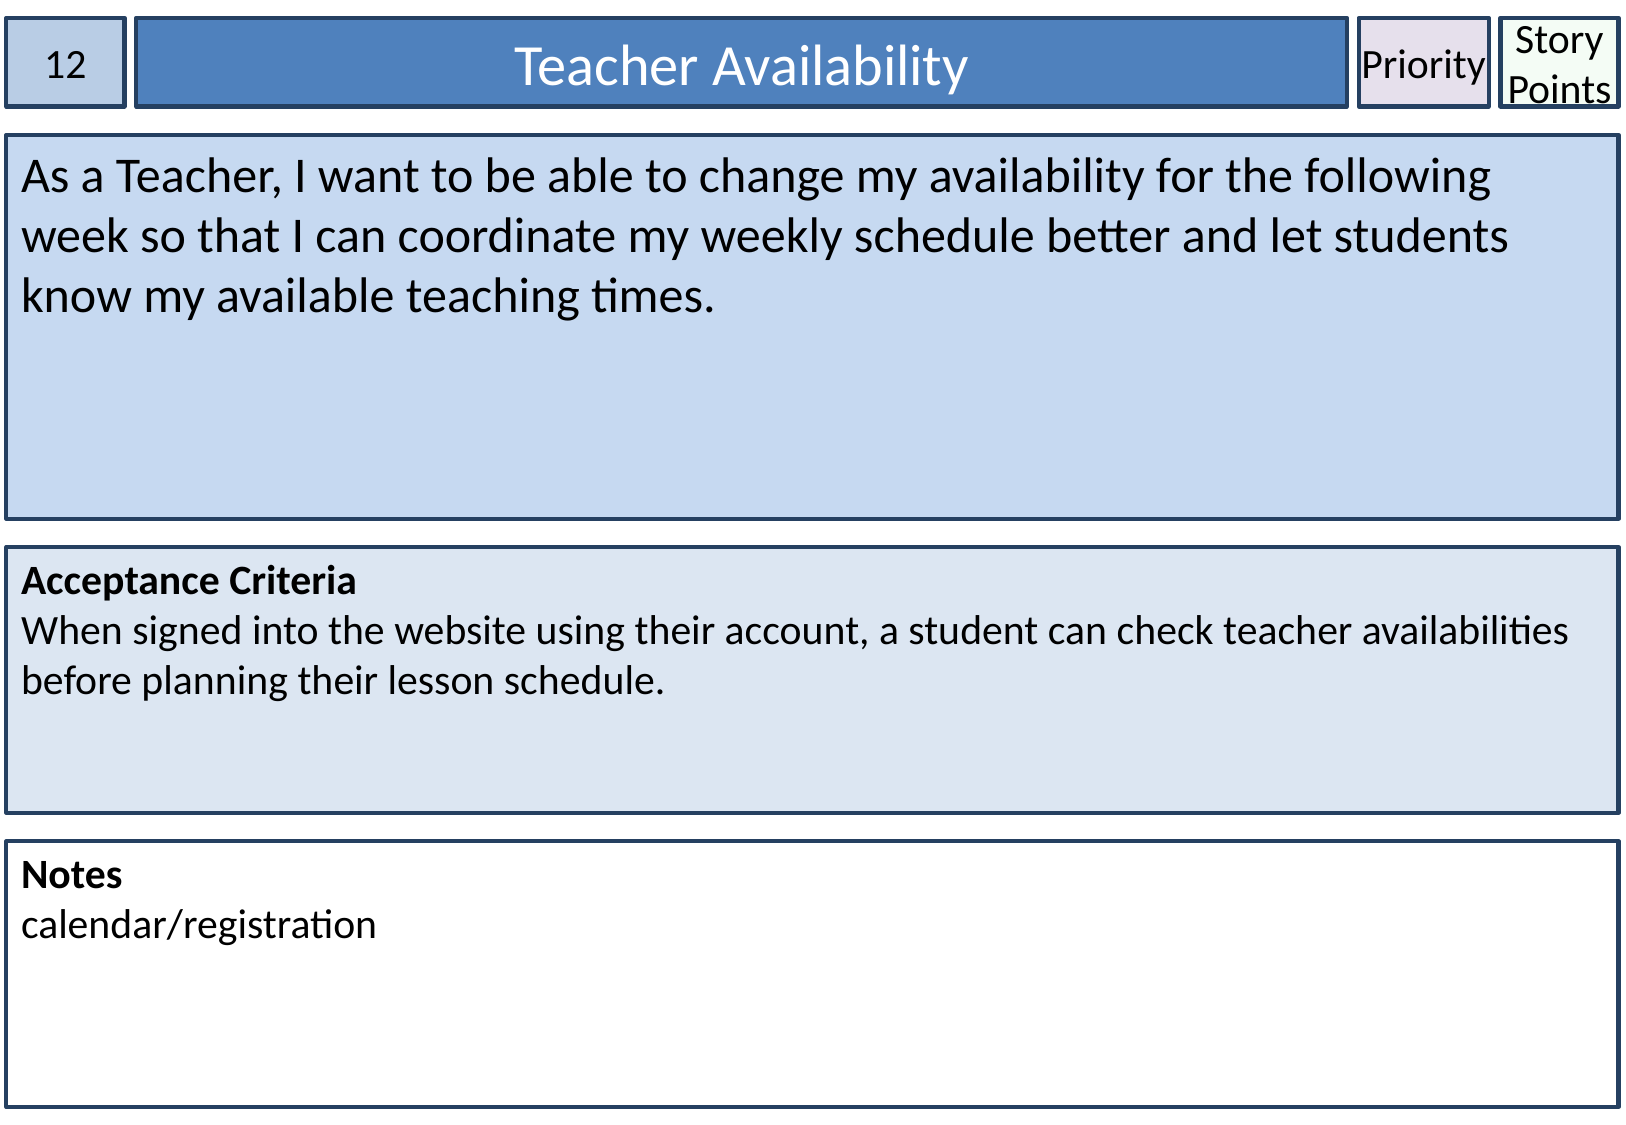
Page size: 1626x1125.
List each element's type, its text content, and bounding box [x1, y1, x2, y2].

text_box 12 [4, 16, 127, 109]
text_box Story Points [1498, 16, 1621, 109]
text_box As a Teacher, I want to be able to change my availability for the following week so that I can coordinate my weekly schedule better and let students know my available teaching times. [4, 133, 1621, 521]
text_box Teacher Availability [134, 16, 1349, 109]
text_box Priority [1357, 16, 1491, 109]
text_box Notes calendar/registration [4, 839, 1621, 1109]
text_box Acceptance Criteria When signed into the website using their account, a student can check teacher availabilities before planning their lesson schedule. [4, 545, 1621, 815]
